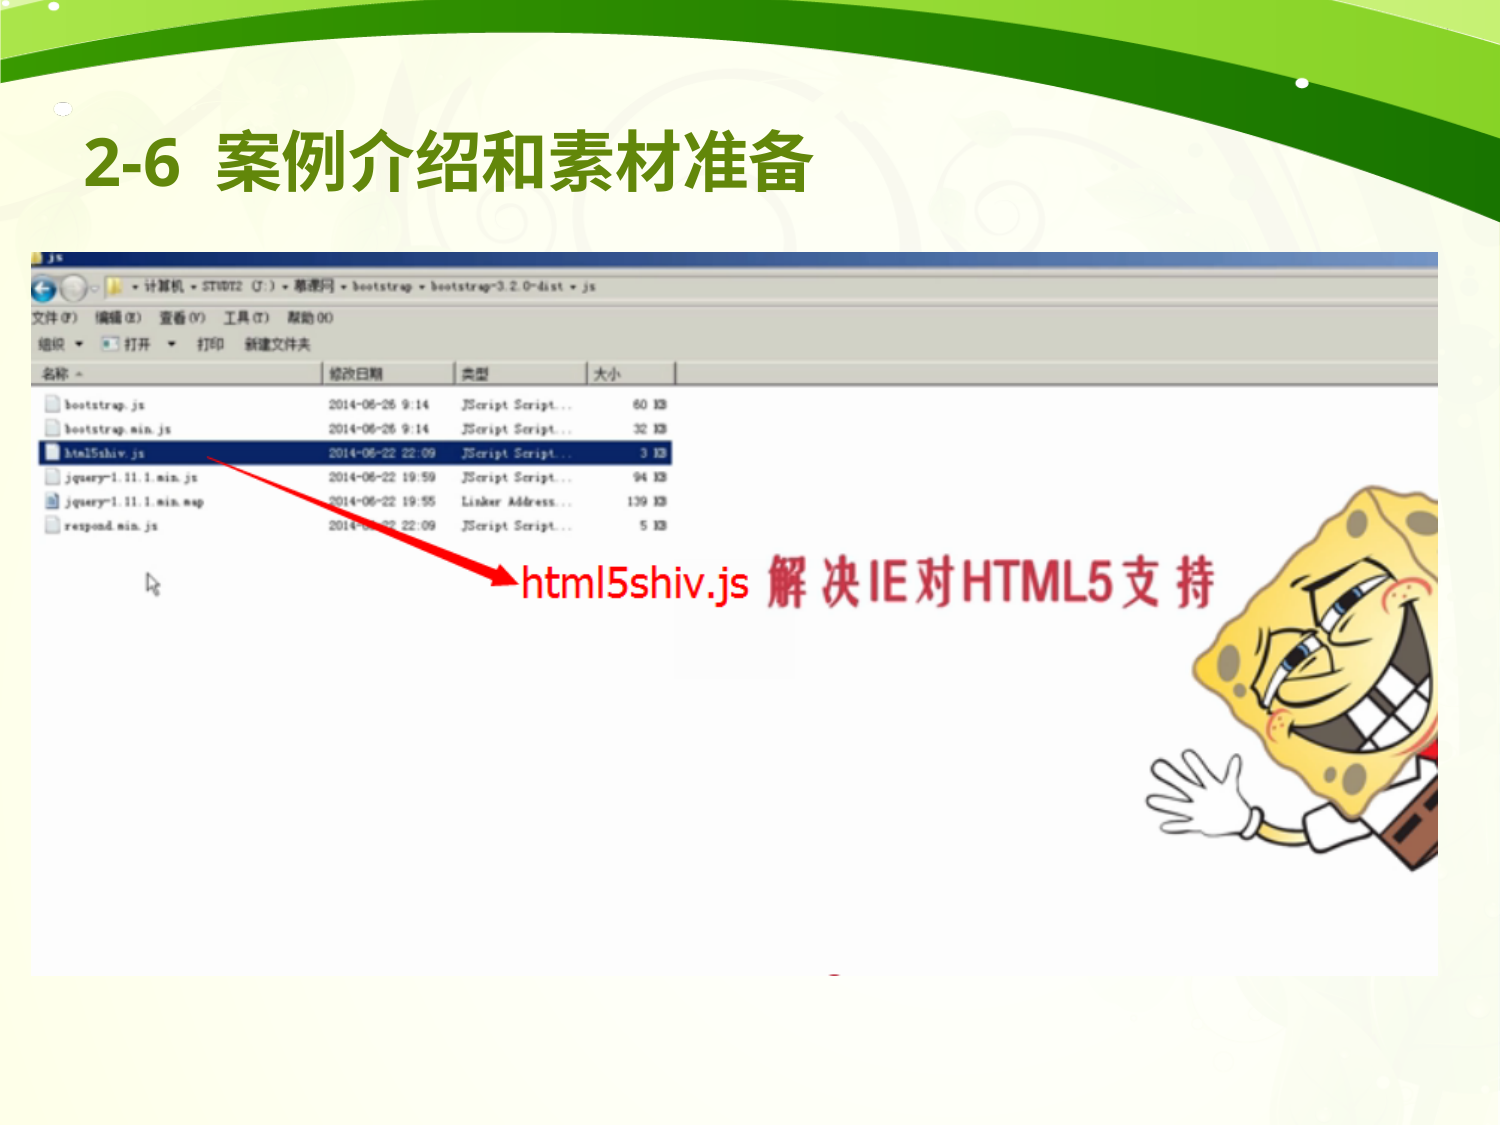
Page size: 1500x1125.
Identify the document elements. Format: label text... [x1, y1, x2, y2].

picture [0, 0, 1500, 1125]
picture [31, 252, 1438, 976]
title 2-6 案例介绍和素材准备 [68, 93, 1083, 209]
